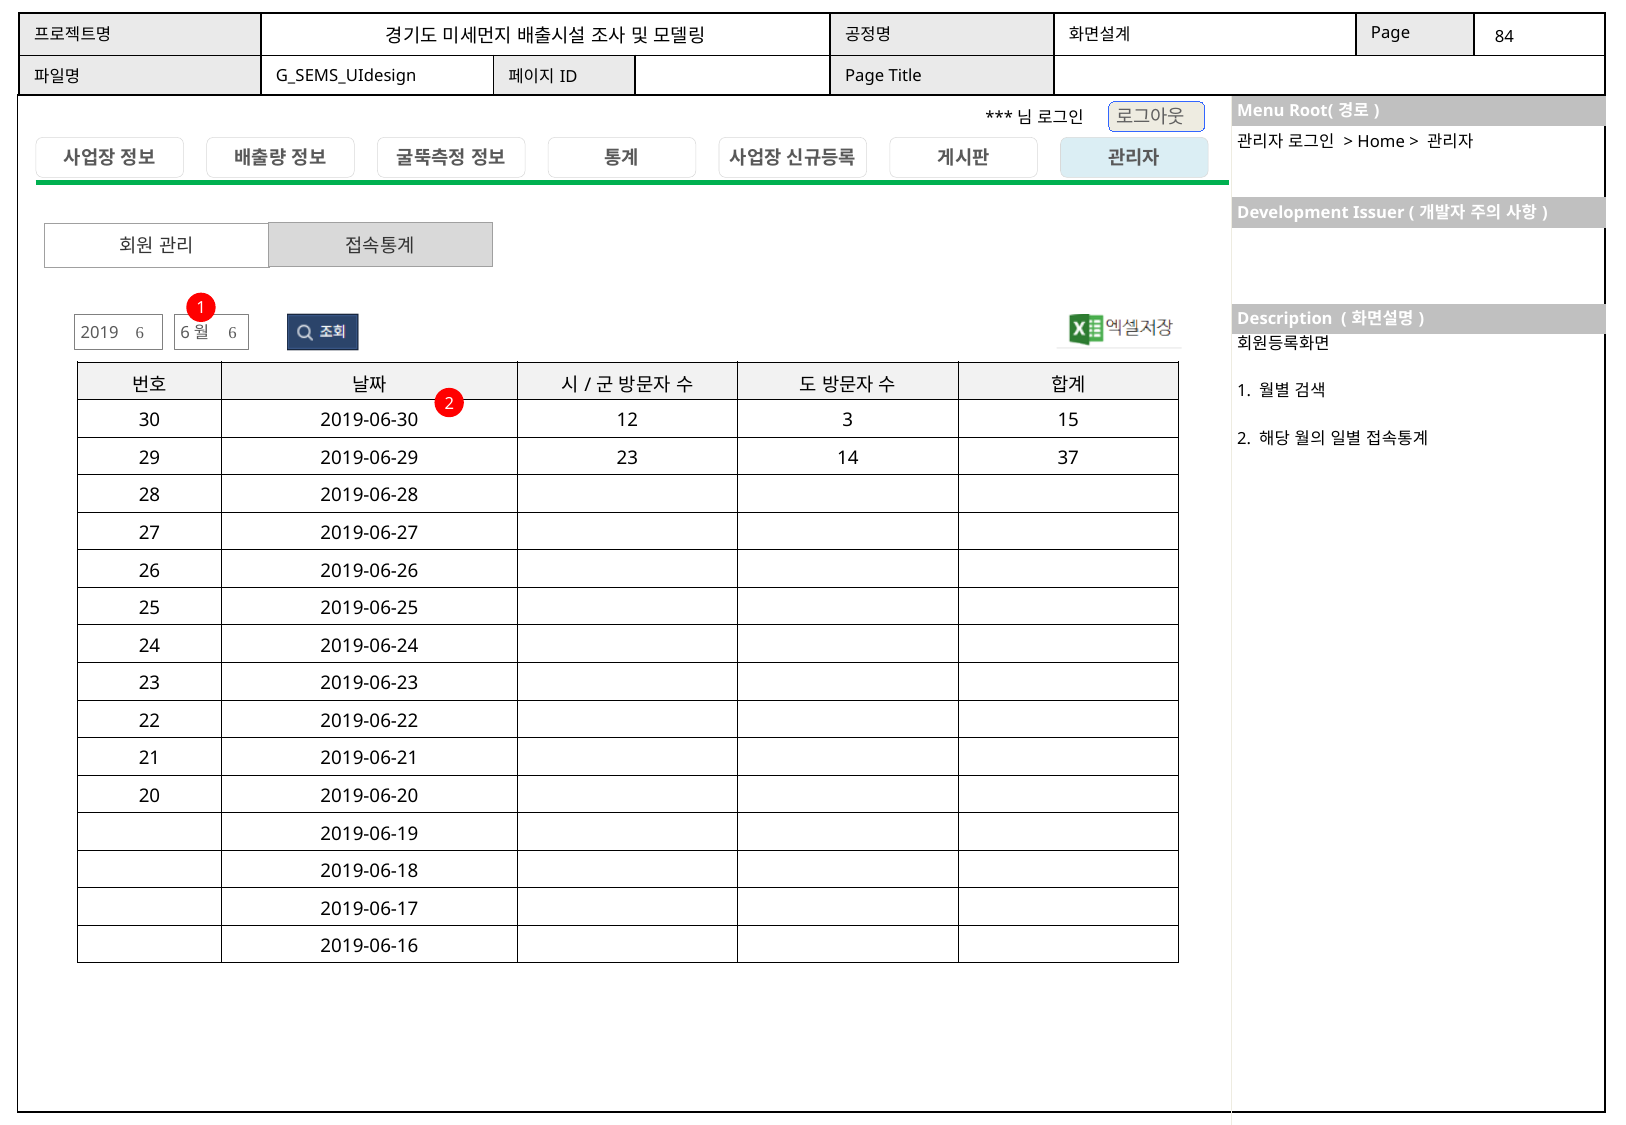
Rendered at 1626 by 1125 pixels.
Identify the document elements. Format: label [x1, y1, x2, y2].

table_cell [738, 475, 958, 512]
table_cell [518, 663, 737, 700]
table_header [222, 363, 517, 399]
table_cell [959, 851, 1178, 887]
table_cell [222, 888, 517, 925]
table_cell [738, 776, 958, 812]
table_cell [78, 813, 221, 850]
table_cell [738, 588, 958, 624]
table_cell [959, 475, 1178, 512]
table_header [518, 363, 737, 399]
table_cell [738, 625, 958, 662]
table_cell [959, 513, 1178, 549]
table_cell [959, 776, 1178, 812]
text_box [432, 385, 466, 420]
table_cell [222, 588, 517, 624]
table_cell [738, 888, 958, 925]
table_cell [959, 701, 1178, 737]
table_cell [959, 400, 1178, 437]
table_cell [959, 438, 1178, 474]
table_cell [518, 550, 737, 587]
table_cell [738, 400, 958, 437]
table_cell [78, 701, 221, 737]
table_cell [959, 926, 1178, 962]
table_cell [959, 738, 1178, 775]
table_cell [222, 738, 517, 775]
table_cell [738, 926, 958, 962]
table_cell [222, 663, 517, 700]
table_cell [518, 776, 737, 812]
table_cell [222, 550, 517, 587]
table_cell [959, 625, 1178, 662]
table_cell [738, 438, 958, 474]
table_cell [738, 701, 958, 737]
table_cell [518, 625, 737, 662]
table_cell [78, 888, 221, 925]
table_cell [78, 588, 221, 624]
table_header [959, 363, 1178, 399]
text_box [172, 290, 251, 352]
table_cell [78, 550, 221, 587]
table_cell [959, 813, 1178, 850]
table_cell [78, 625, 221, 662]
table_cell [518, 475, 737, 512]
table_cell [78, 851, 221, 887]
table_cell [518, 588, 737, 624]
table_cell [78, 438, 221, 474]
table_cell [959, 663, 1178, 700]
table_cell [222, 926, 517, 962]
text_box [1231, 322, 1604, 454]
table_cell [222, 813, 517, 850]
picture [1056, 313, 1182, 350]
table_cell [518, 813, 737, 850]
table_cell [738, 738, 958, 775]
table_cell [518, 926, 737, 962]
table_cell [78, 663, 221, 700]
table_cell [222, 513, 517, 549]
table_cell [738, 550, 958, 587]
table_header [78, 363, 221, 399]
table_cell [518, 701, 737, 737]
table_cell [518, 438, 737, 474]
table_cell [78, 776, 221, 812]
table_cell [518, 513, 737, 549]
table_cell [222, 475, 517, 512]
table_cell [959, 550, 1178, 587]
table_cell [518, 400, 737, 437]
table_header [738, 363, 958, 399]
table_cell [78, 400, 221, 437]
table_cell [222, 701, 517, 737]
table_cell [959, 588, 1178, 624]
table_cell [78, 513, 221, 549]
text_box [44, 222, 493, 268]
table_cell [222, 625, 517, 662]
text_box [1231, 120, 1604, 157]
table_cell [222, 851, 517, 887]
table_cell [518, 888, 737, 925]
table_cell [78, 926, 221, 962]
table_cell [78, 738, 221, 775]
text_box [73, 312, 165, 352]
table_cell [222, 438, 517, 474]
table_cell [959, 888, 1178, 925]
picture [286, 307, 361, 354]
table_cell [518, 851, 737, 887]
table_cell [738, 813, 958, 850]
table_cell [738, 851, 958, 887]
table_cell [738, 513, 958, 549]
table_cell [518, 738, 737, 775]
table_cell [222, 400, 517, 437]
table_cell [78, 475, 221, 512]
table_cell [738, 663, 958, 700]
table_cell [222, 776, 517, 812]
